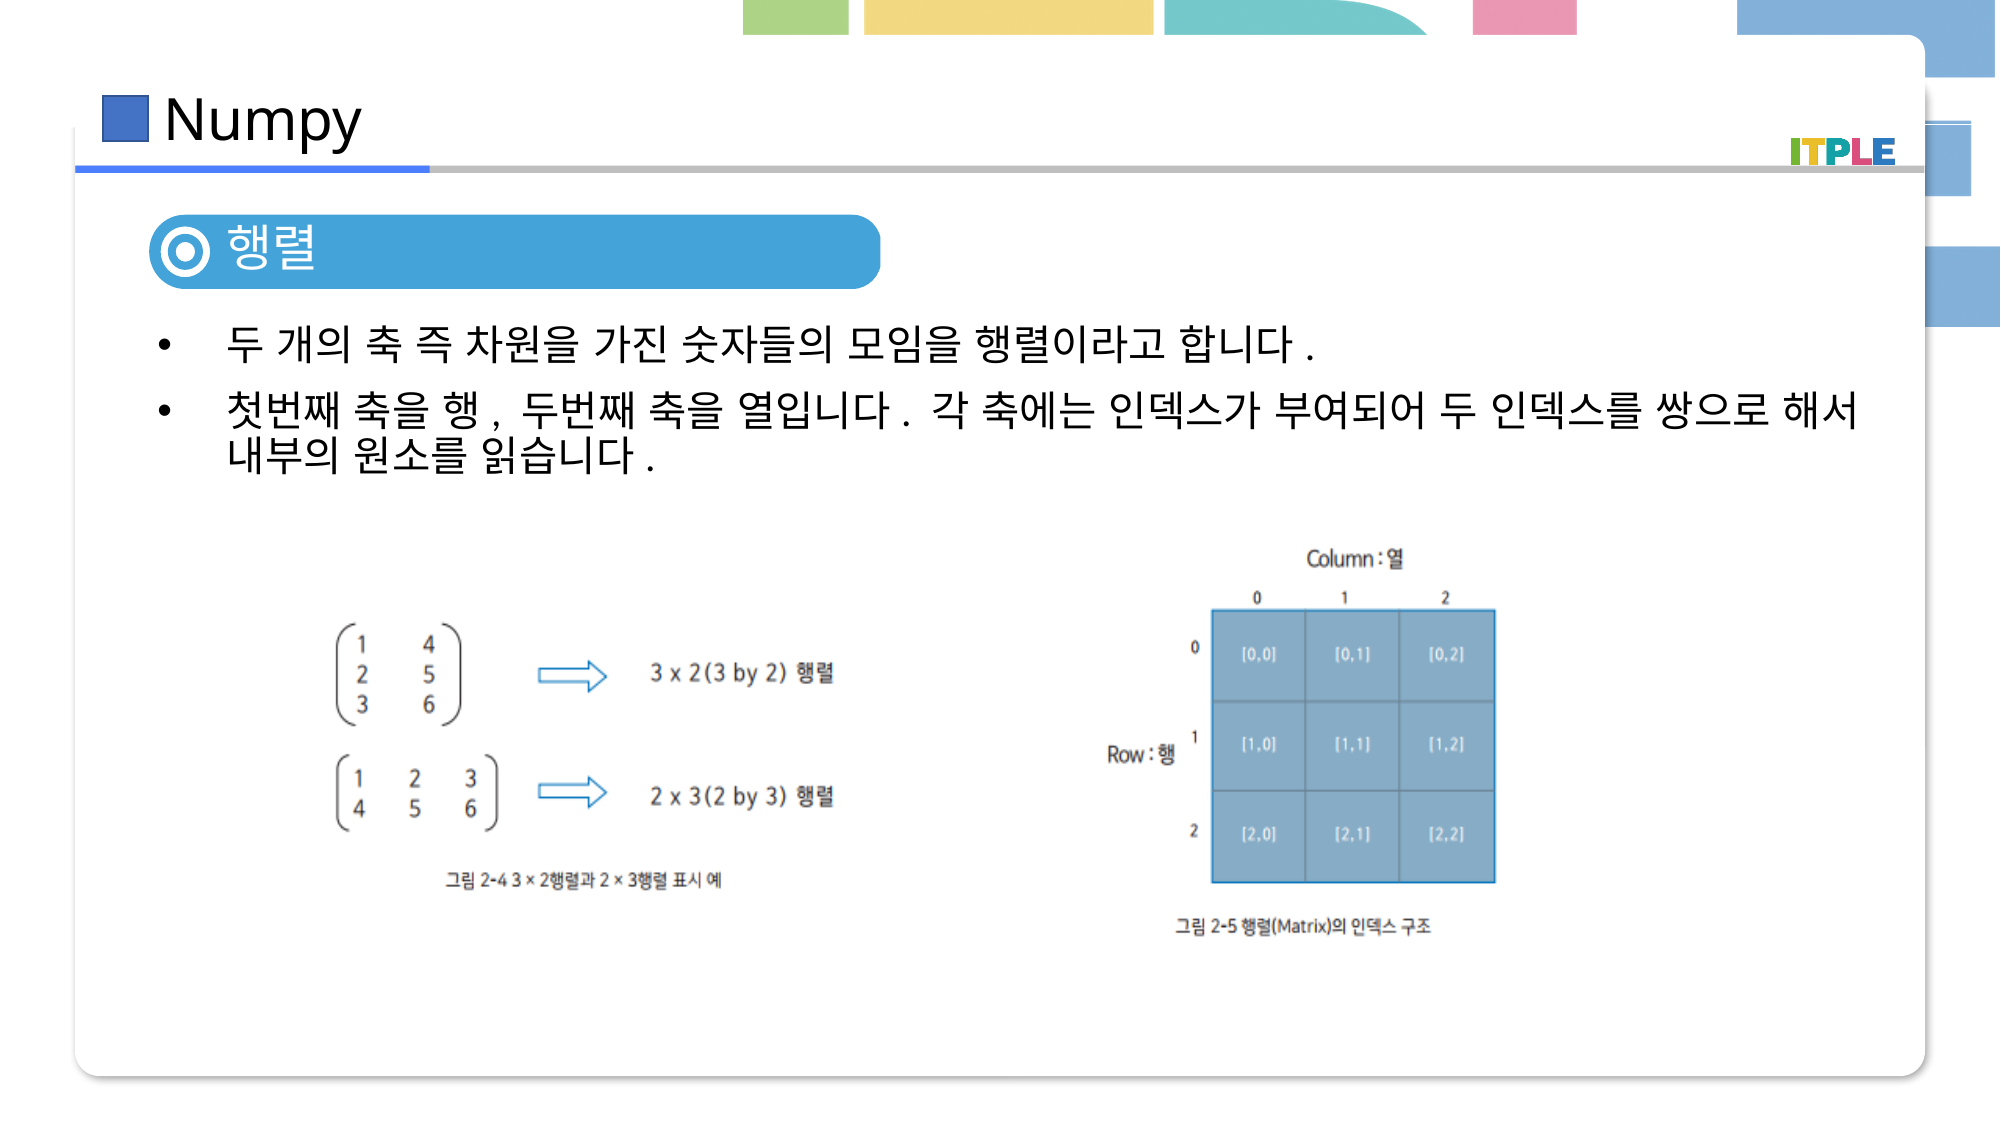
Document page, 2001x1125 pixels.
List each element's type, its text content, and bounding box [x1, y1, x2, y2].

picture [1076, 524, 1566, 986]
list 두 개의 축 즉 차원을 가진 숫자들의 모임을 행렬이라고 합니다. 첫번째 축을 행, 두번째 축을 열입니다. 각 축에는 인덱스가 부여되어 두 인덱스를 쌍으로 해서 내부의 원소를 읽습니다. [142, 317, 1881, 448]
picture [1791, 138, 1895, 165]
text_box 행렬 [211, 215, 1355, 284]
picture [291, 594, 893, 917]
